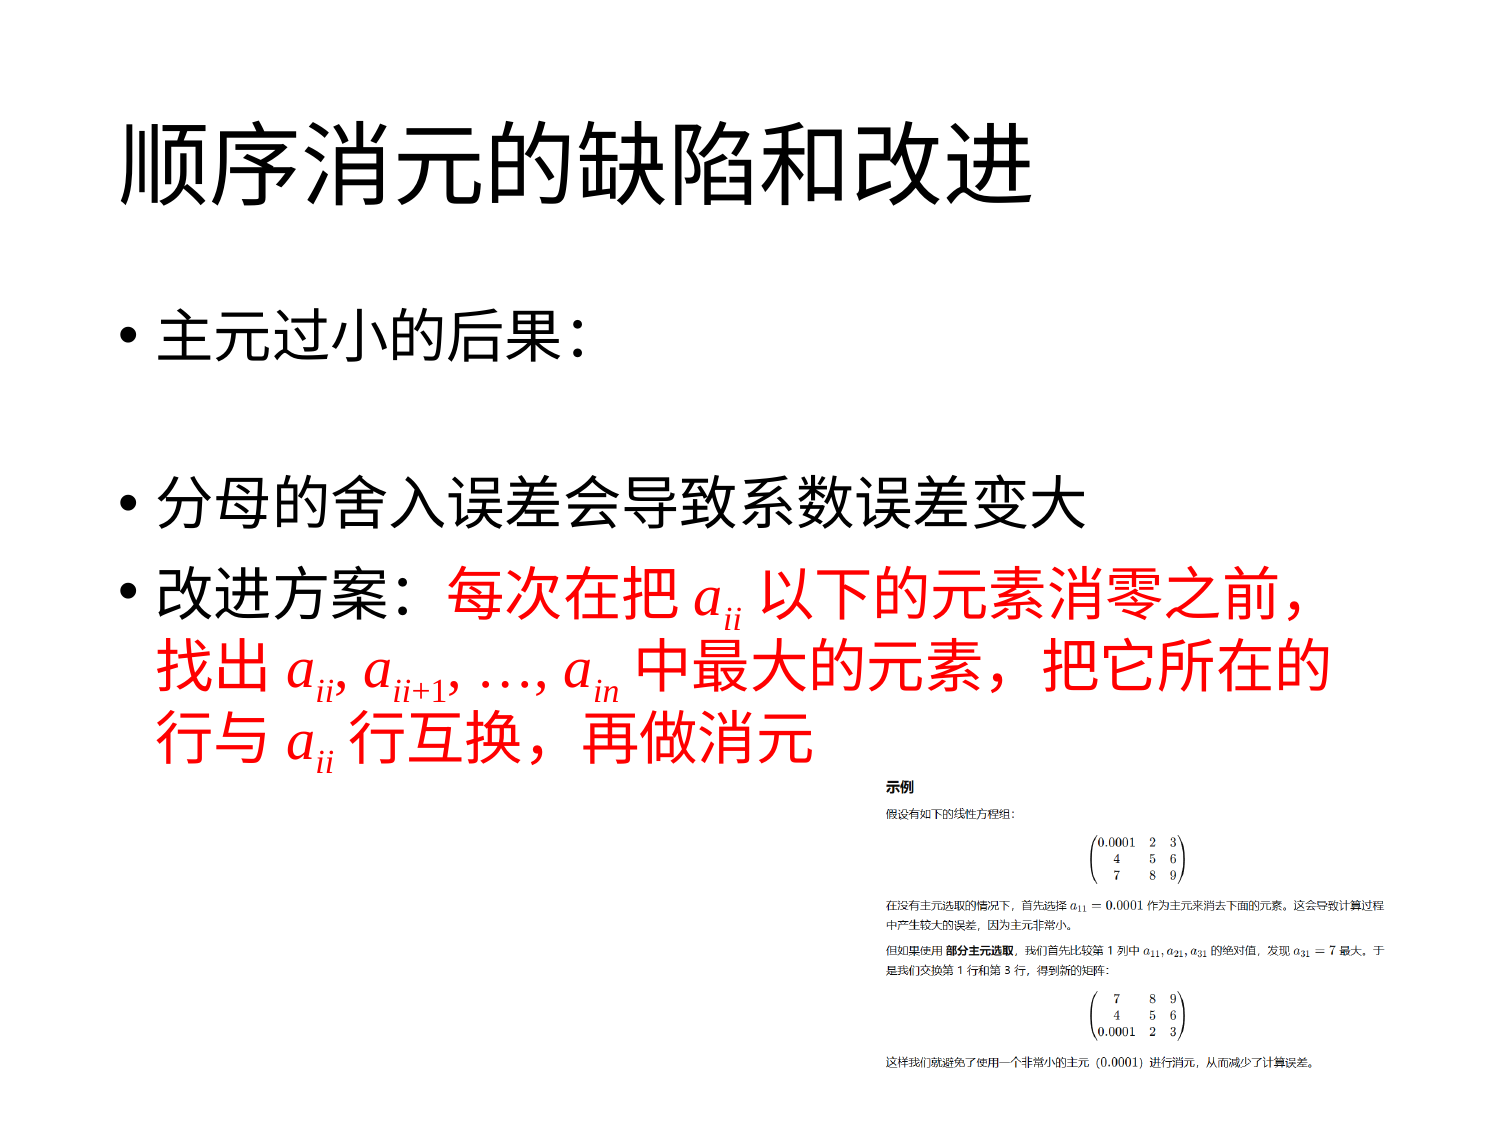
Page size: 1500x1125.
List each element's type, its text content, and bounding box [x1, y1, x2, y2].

picture [875, 769, 1397, 1079]
title 顺序消元的缺陷和改进 [103, 59, 1397, 278]
